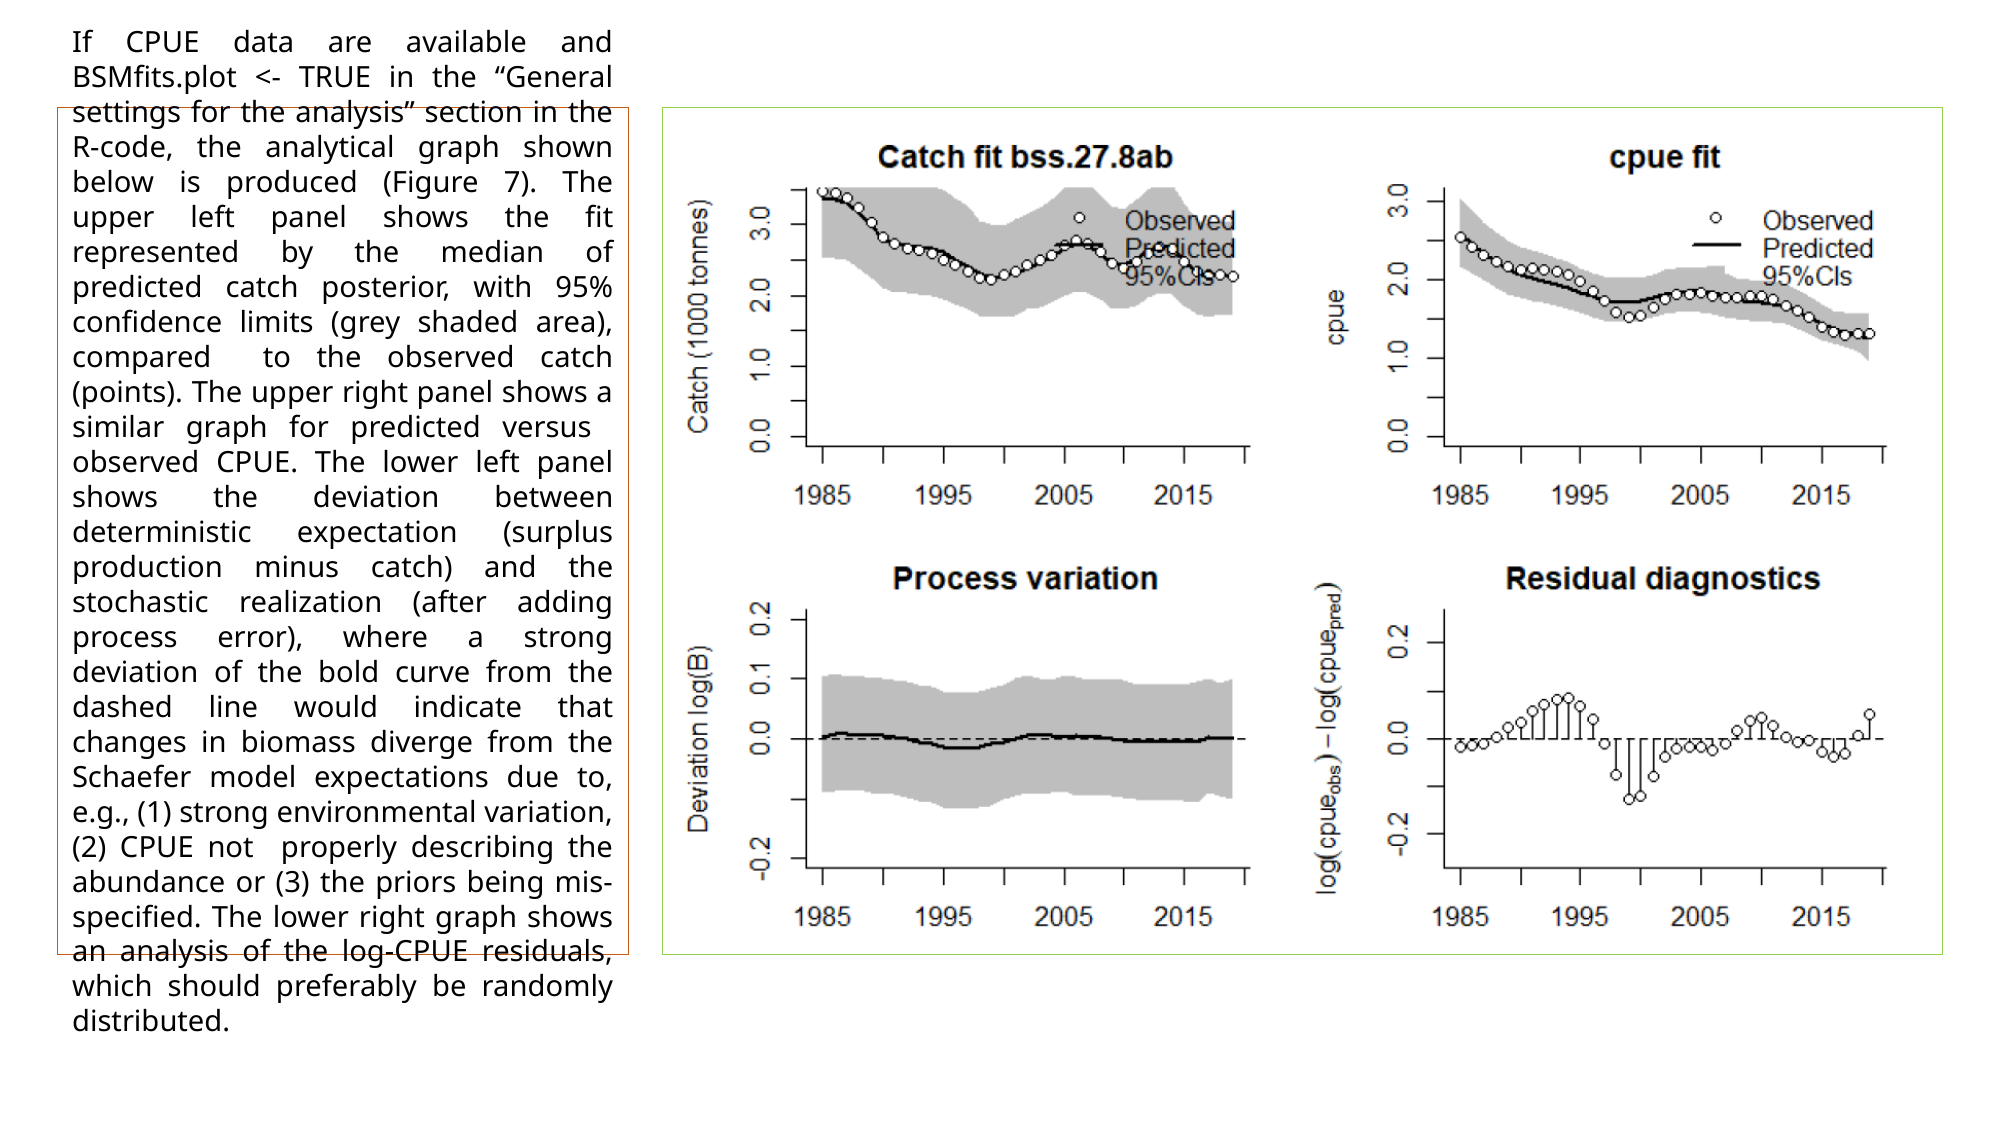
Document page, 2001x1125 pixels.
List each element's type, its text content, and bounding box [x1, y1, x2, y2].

title If CPUE data are available and BSMfits.plot <- TRUE in the “General settings for the analysis” section in the R-code, the analytical graph shown below is produced (Figure 7). The upper left panel shows the fit represented by the median of predicted catch posterior, with 95% confidence limits (grey shaded area), compared to the observed catch (points). The upper right panel shows a similar graph for predicted versus observed CPUE. The lower left panel shows the deviation between deterministic expectation (surplus production minus catch) and the stochastic realization (after adding process error), where a strong deviation of the bold curve from the dashed line would indicate that changes in biomass diverge from the Schaefer model expectations due to, e.g., (1) strong environmental variation, (2) CPUE not properly describing the abundance or (3) the priors being mis-specified. The lower right graph shows an analysis of the log-CPUE residuals, which should preferably be randomly distributed. [57, 107, 629, 955]
picture [662, 107, 1943, 955]
